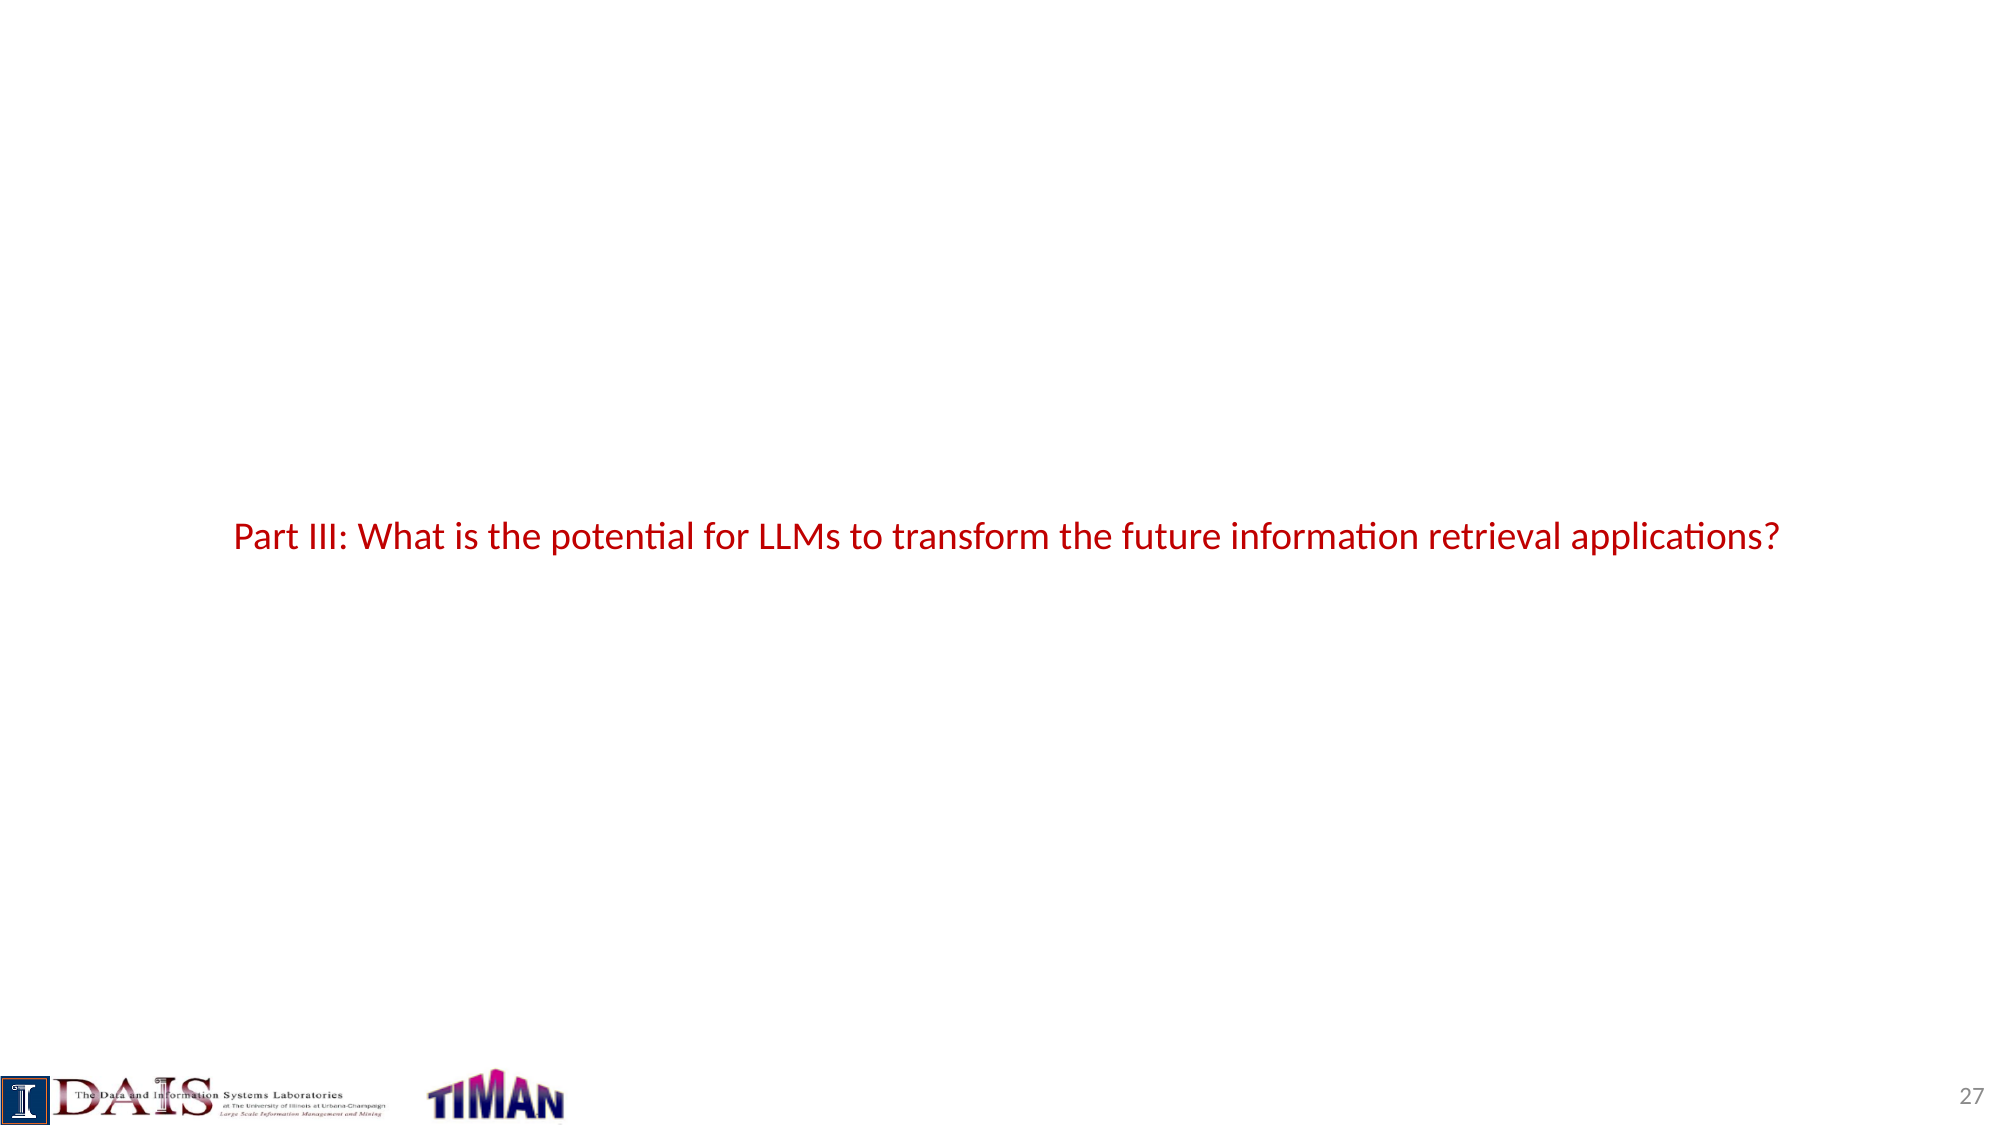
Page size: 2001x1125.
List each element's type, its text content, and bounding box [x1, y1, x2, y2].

slide_number 27 [1533, 1065, 2000, 1125]
title Part III: What is the potential for LLMs to transform the future information retrieval applications? [99, 500, 1925, 663]
picture [409, 1064, 575, 1125]
picture [51, 1076, 392, 1121]
picture [0, 1076, 50, 1125]
